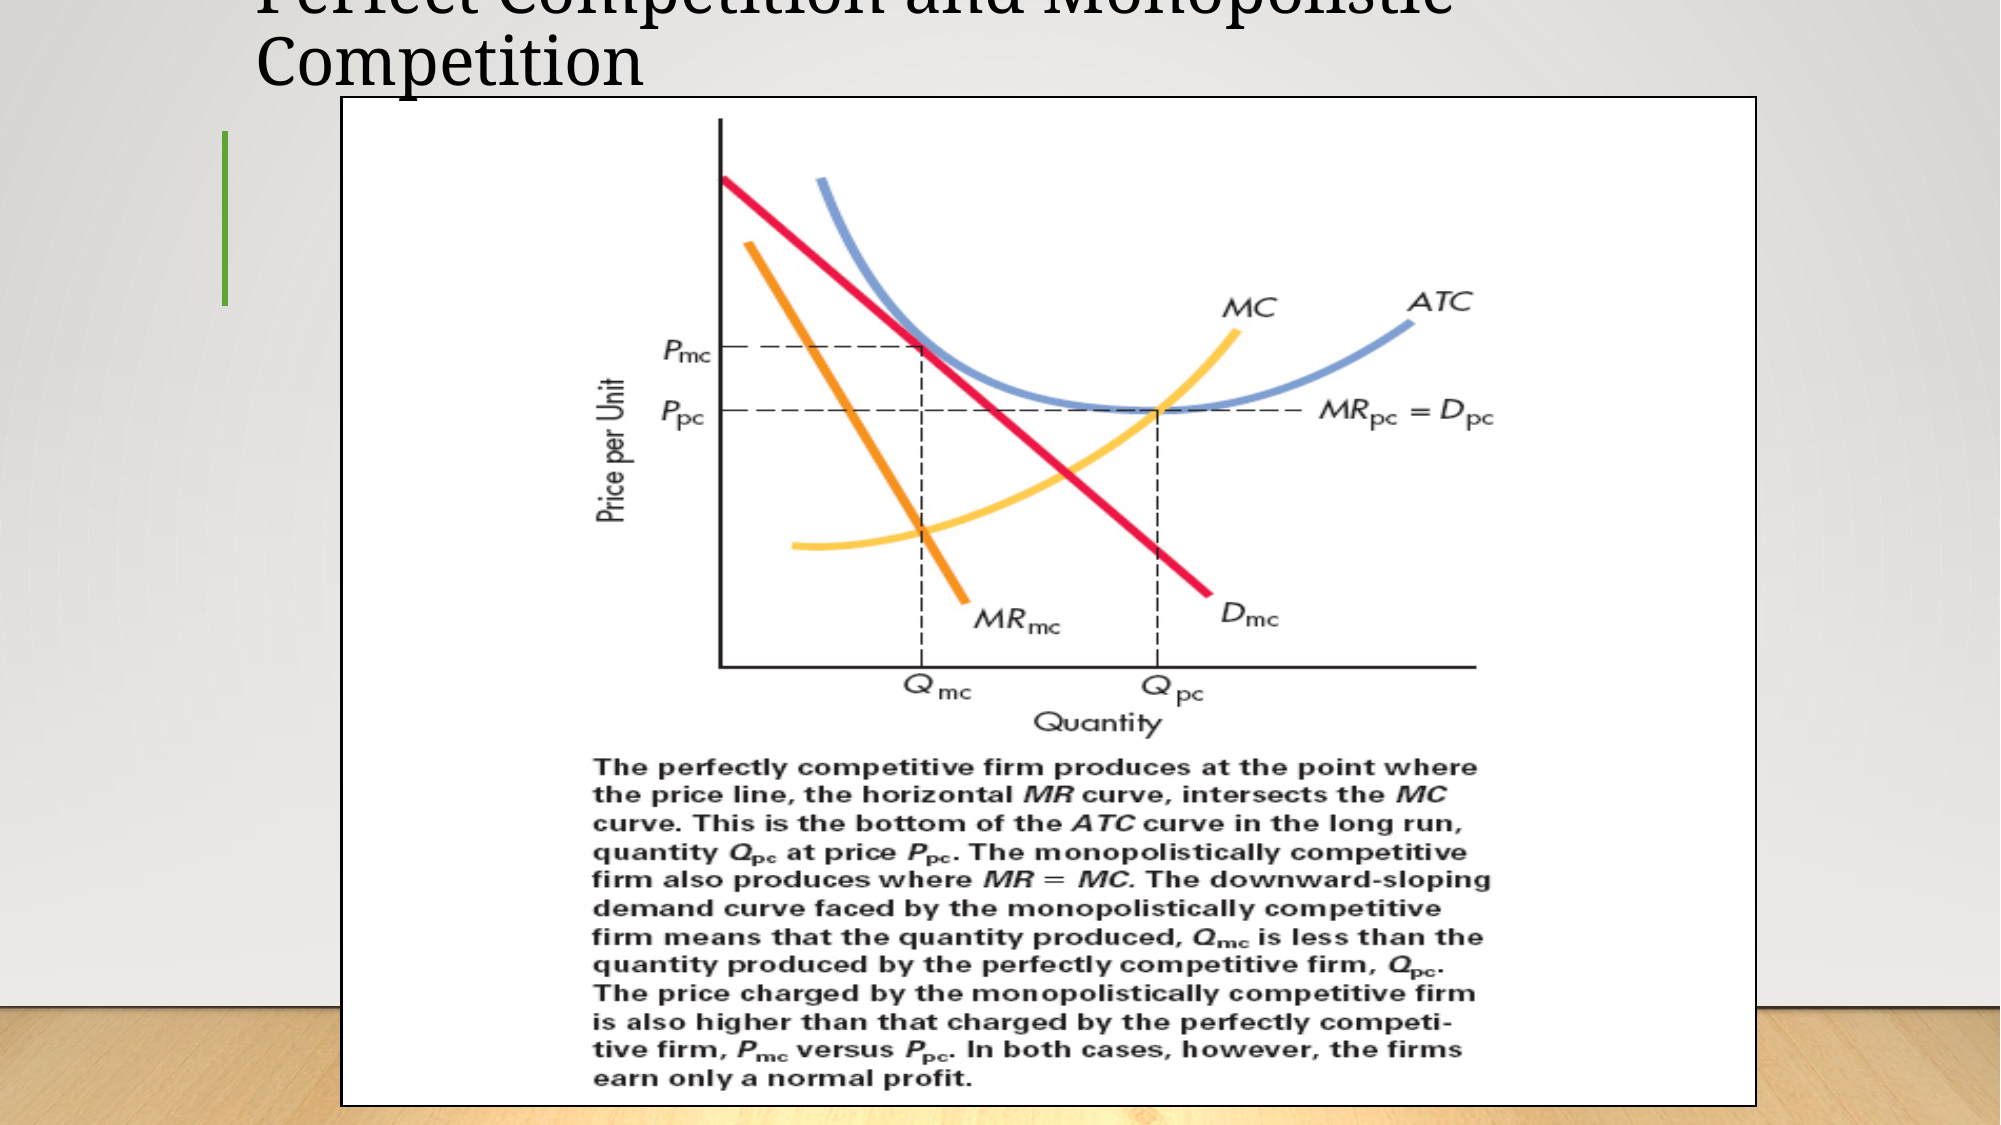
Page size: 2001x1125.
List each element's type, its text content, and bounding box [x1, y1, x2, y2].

picture [0, 1006, 2000, 1125]
title Perfect Competition and Monopolistic Competition [240, 0, 1803, 108]
picture [342, 97, 1756, 1106]
